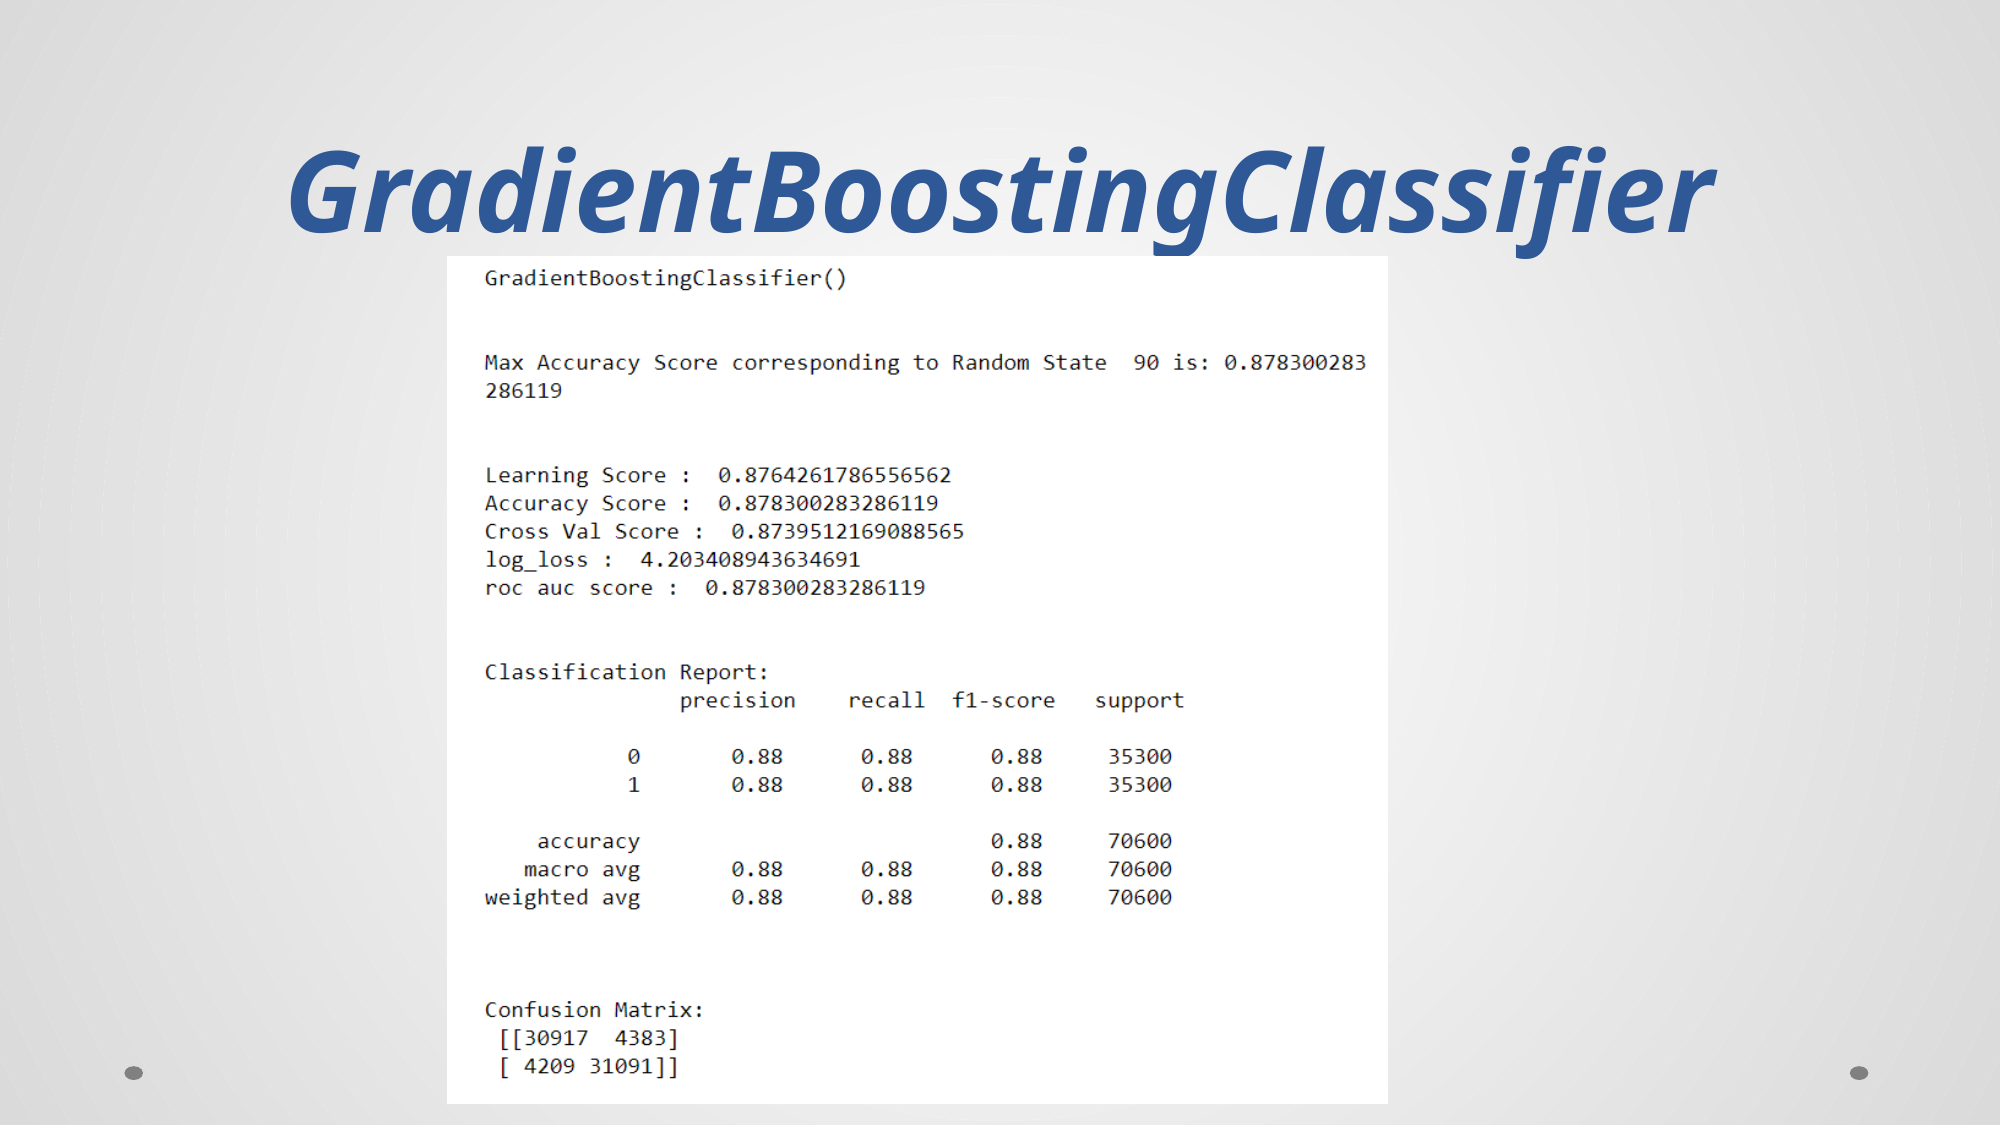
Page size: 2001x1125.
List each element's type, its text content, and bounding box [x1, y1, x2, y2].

picture [447, 255, 1388, 1105]
title GradientBoostingClassifier [99, 0, 1900, 263]
